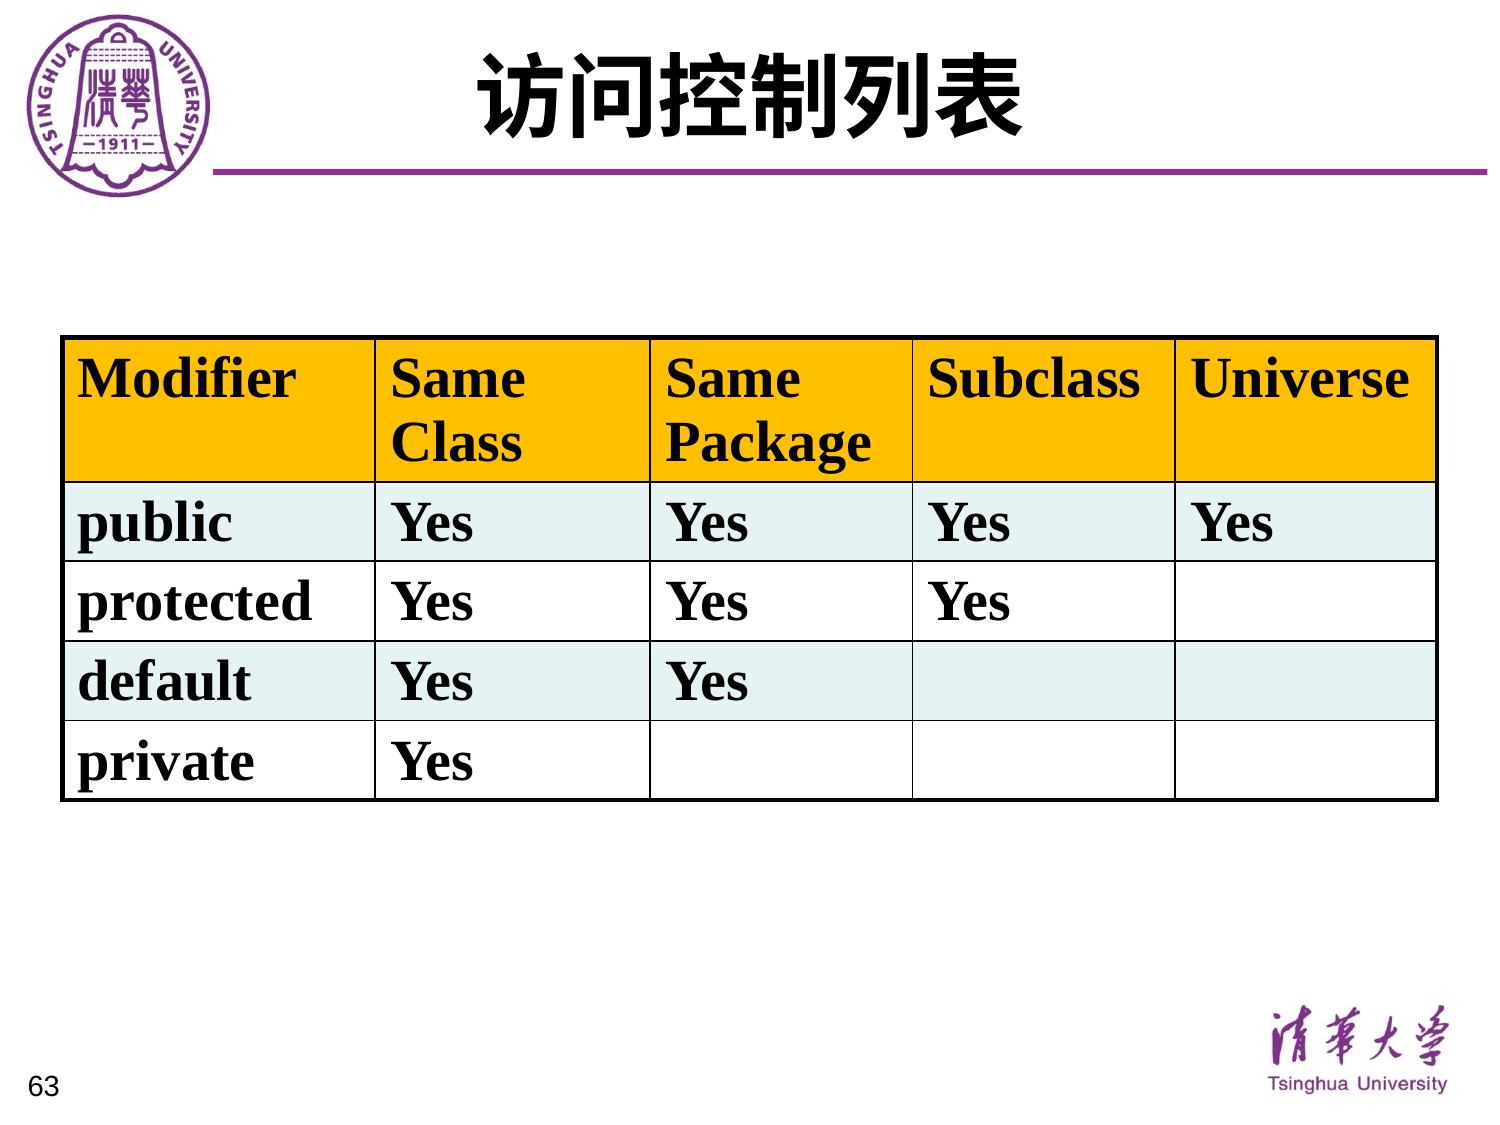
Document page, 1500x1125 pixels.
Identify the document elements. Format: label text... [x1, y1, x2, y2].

picture [24, 12, 213, 37]
title 访问控制列表 [24, 37, 1476, 151]
table_cell [913, 642, 1174, 720]
table_header Universe [1176, 340, 1435, 481]
table_cell private [65, 721, 374, 798]
picture [24, 151, 213, 200]
table_header Same Package [651, 340, 912, 481]
table_cell default [65, 642, 374, 720]
table_cell [1176, 721, 1435, 798]
table_cell Yes [376, 483, 649, 560]
table_cell [651, 721, 912, 798]
table_cell [1176, 642, 1435, 720]
table_cell Yes [913, 483, 1174, 560]
table_cell [913, 721, 1174, 798]
table_cell protected [65, 562, 374, 640]
table_cell Yes [1176, 483, 1435, 560]
table_cell Yes [651, 483, 912, 560]
table_header Subclass [913, 340, 1174, 481]
table_cell Yes [376, 642, 649, 720]
picture [1262, 999, 1454, 1101]
table_cell [1176, 562, 1435, 640]
footer 63 [12, 1059, 176, 1125]
table_header Same Class [376, 340, 649, 481]
table_cell Yes [651, 642, 912, 720]
table_cell Yes [913, 562, 1174, 640]
table_header Modifier [65, 340, 374, 481]
table_cell public [65, 483, 374, 560]
table_cell Yes [651, 562, 912, 640]
table_cell Yes [376, 562, 649, 640]
table_cell Yes [376, 721, 649, 798]
